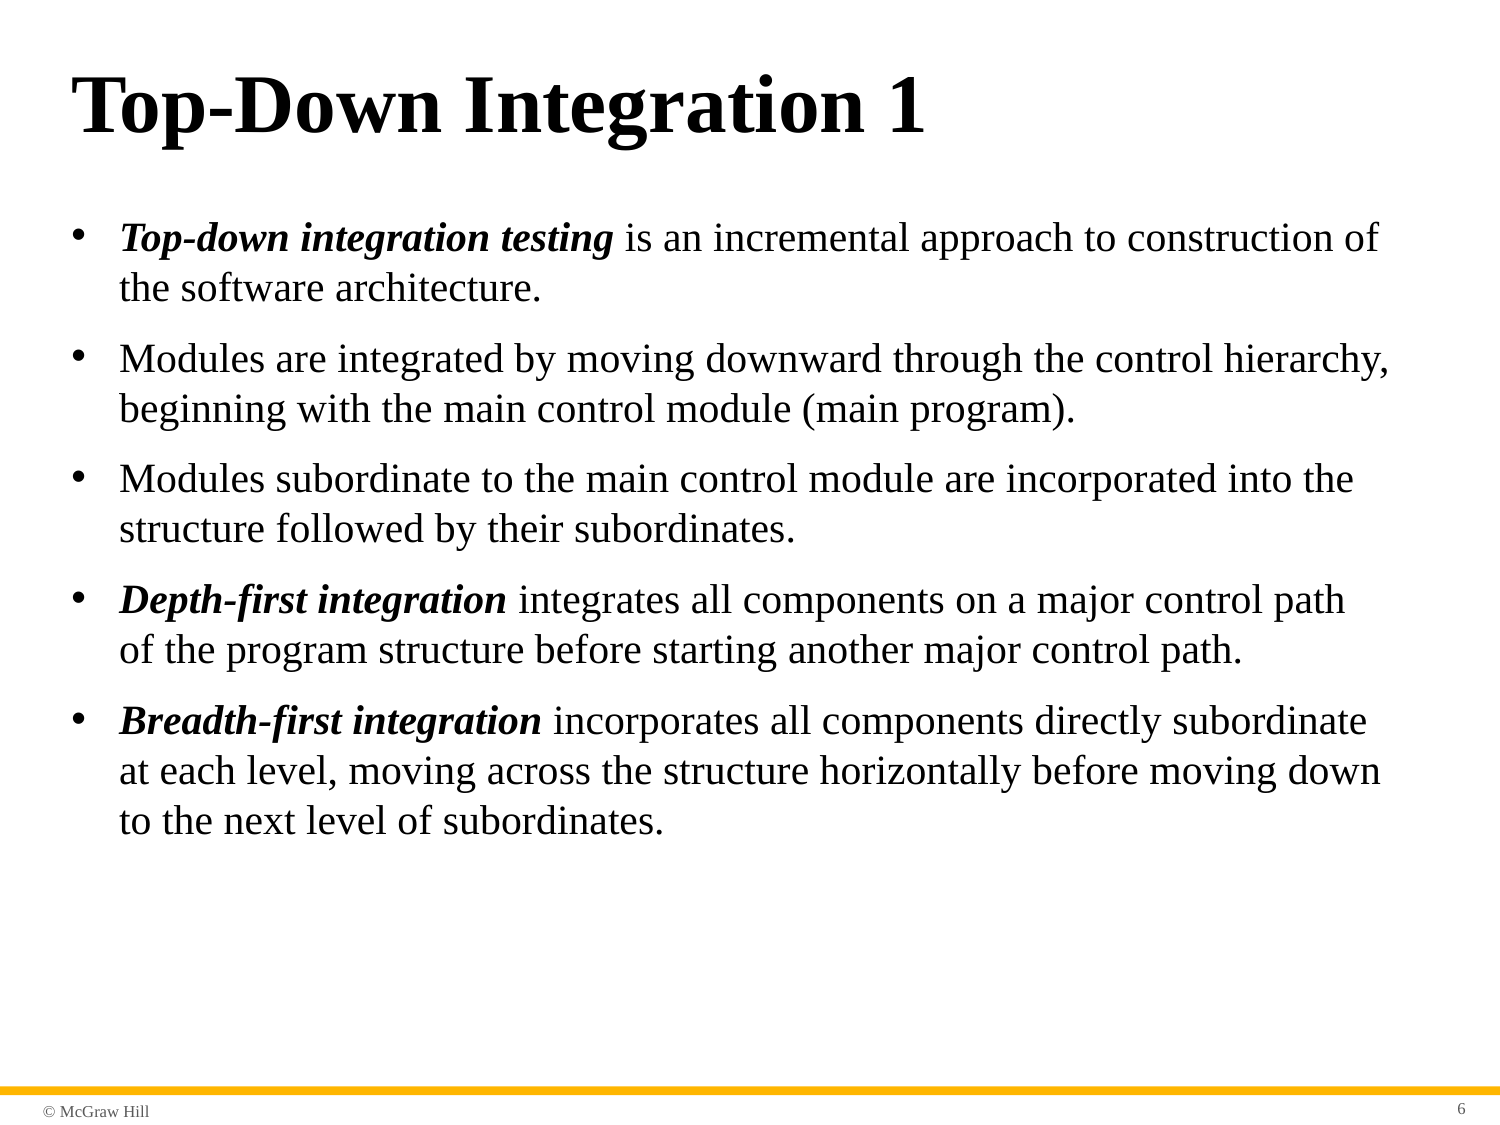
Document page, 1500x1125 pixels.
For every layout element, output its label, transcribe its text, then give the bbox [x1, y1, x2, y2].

title Top-Down Integration 1 [56, 50, 1444, 162]
list Top-down integration testing is an incremental approach to construction of the software architecture. Modules are integrated by moving downward through the control hierarchy, beginning with the main control module (main program). Modules subordinate to the main control module are incorporated into the structure followed by their subordinates. Depth-first integration integrates all components on a major control path of the program structure before starting another major control path. Breadth-first integration incorporates all components directly subordinate at each level, moving across the structure horizontally before moving down to the next level of subordinates. [56, 201, 1407, 949]
slide_number 6 [1415, 1094, 1474, 1122]
